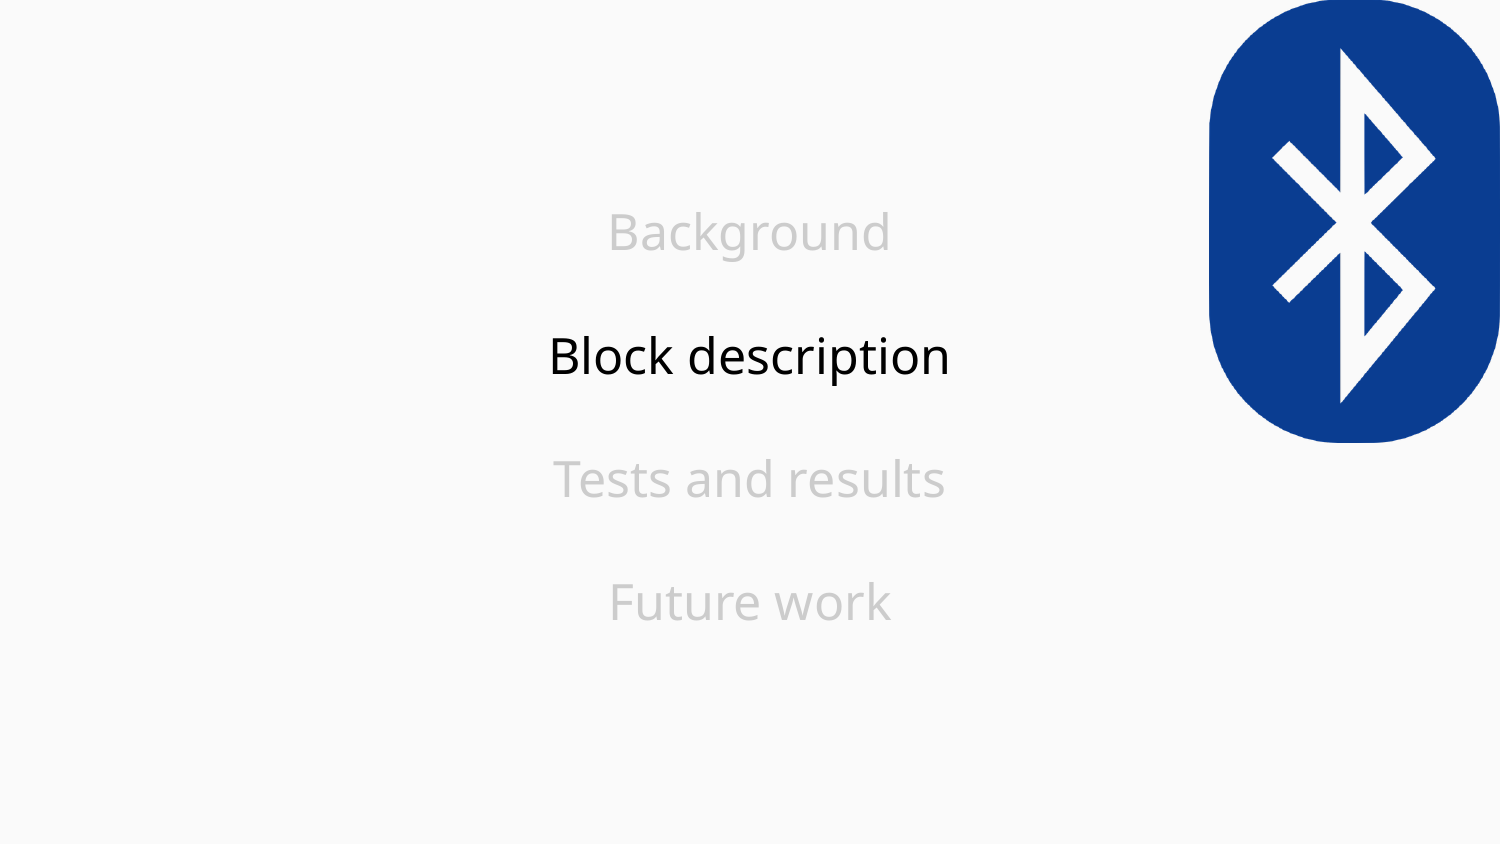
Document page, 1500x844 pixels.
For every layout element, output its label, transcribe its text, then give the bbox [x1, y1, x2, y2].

picture [1209, 0, 1500, 443]
list Background Block description Tests and results Future work [424, 155, 1076, 675]
